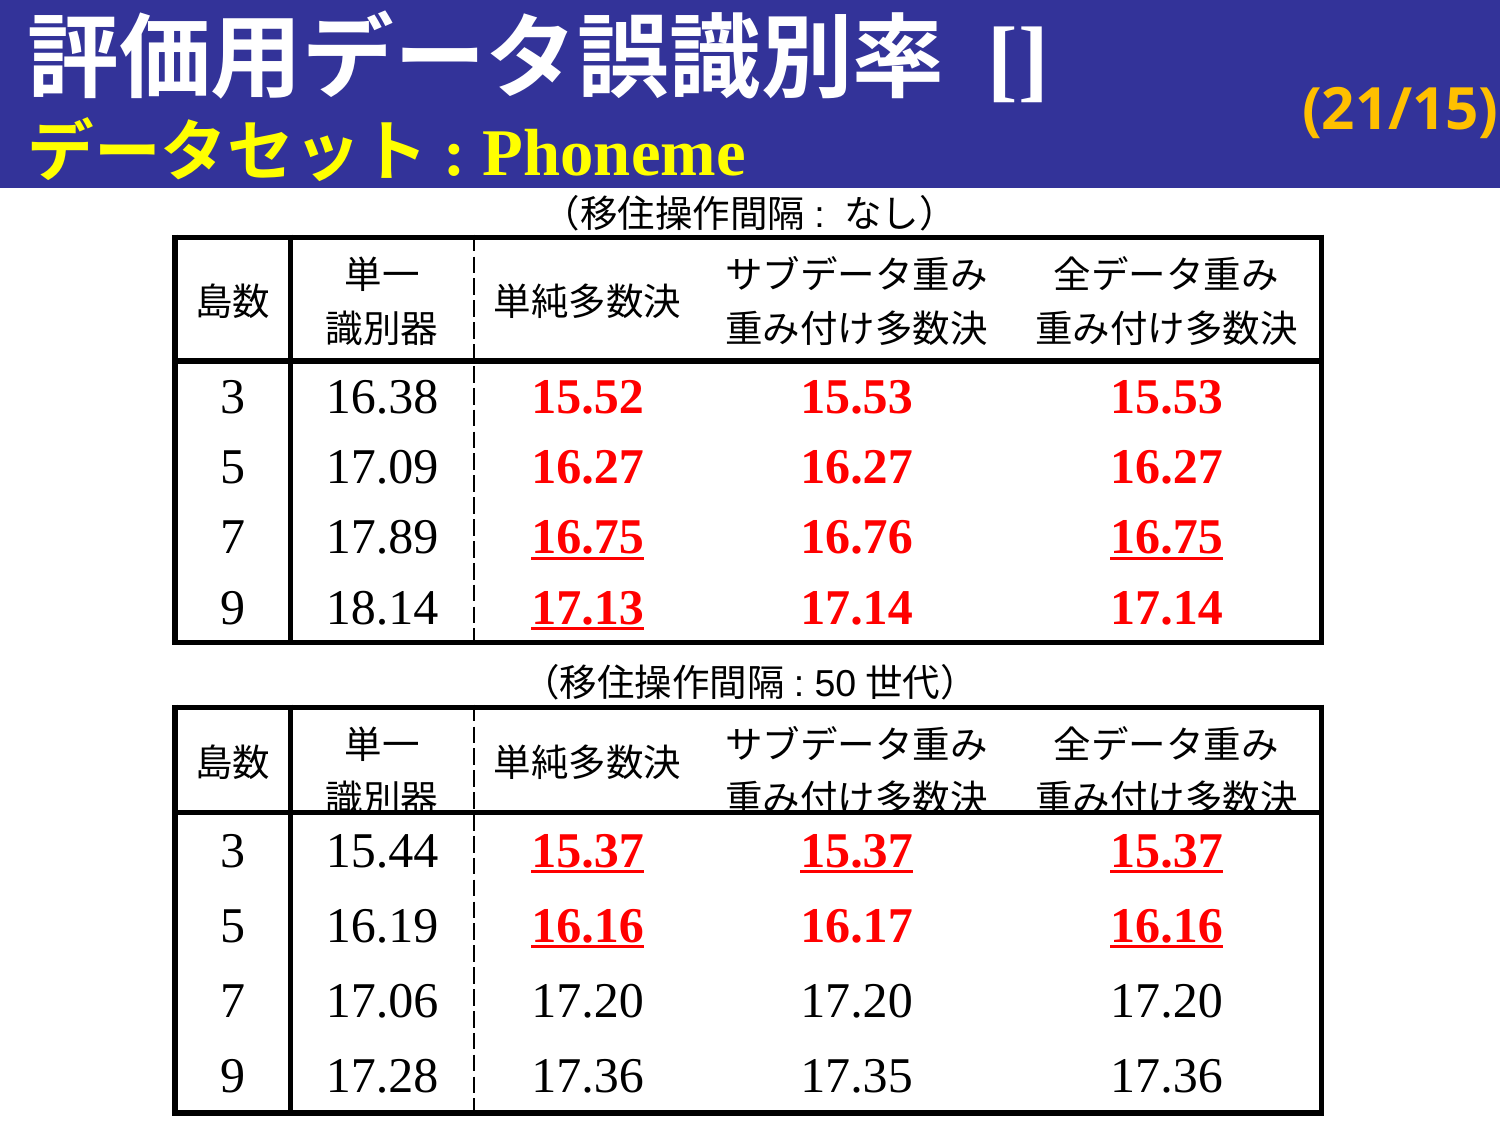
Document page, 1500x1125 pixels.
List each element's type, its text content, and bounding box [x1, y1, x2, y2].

table_header 単純多数決 [474, 240, 702, 358]
table_cell 17.20 [474, 963, 702, 1038]
table_header 単一 識別器 [293, 240, 474, 358]
table_header 全データ重み 重み付け多数決 [1011, 710, 1319, 810]
table_cell 15.37 [702, 815, 1011, 888]
table_header 単純多数決 [474, 710, 702, 810]
table_cell 17.35 [702, 1038, 1011, 1110]
table_cell 16.27 [474, 431, 702, 502]
table_cell 15.44 [293, 815, 474, 888]
table_cell 16.75 [1011, 502, 1319, 572]
table_cell 3 [178, 815, 288, 888]
table_cell 15.52 [474, 364, 702, 431]
table_cell 7 [178, 963, 288, 1038]
table_cell 16.16 [1011, 888, 1319, 963]
table_cell 17.09 [293, 431, 474, 502]
table_cell 16.19 [293, 888, 474, 963]
table_cell 16.27 [702, 431, 1011, 502]
table_cell 15.53 [1011, 364, 1319, 431]
table_cell 17.14 [702, 572, 1011, 640]
table_cell 18.14 [293, 572, 474, 640]
table_cell 17.20 [702, 963, 1011, 1038]
table_cell 9 [178, 572, 288, 640]
table_cell 9 [178, 1038, 288, 1110]
table_cell 15.37 [474, 815, 702, 888]
table_cell 5 [178, 431, 288, 502]
table_cell 17.20 [1011, 963, 1319, 1038]
text_box （移住操作間隔: なし） [528, 182, 972, 243]
table_cell 3 [178, 364, 288, 431]
table_header 島数 [178, 710, 288, 810]
table_cell 16.27 [1011, 431, 1319, 502]
table_cell 16.76 [702, 502, 1011, 572]
table_cell 15.37 [1011, 815, 1319, 888]
table_header サブデータ重み 重み付け多数決 [702, 710, 1011, 810]
table_cell 15.53 [702, 364, 1011, 431]
table_cell 17.36 [474, 1038, 702, 1110]
table_cell 16.16 [474, 888, 702, 963]
table_cell 17.13 [474, 572, 702, 640]
text_box （移住操作間隔: 50世代） [507, 651, 993, 712]
table_cell 17.14 [1011, 572, 1319, 640]
table_header 島数 [178, 240, 288, 358]
table_cell 17.06 [293, 963, 474, 1038]
table_cell 7 [178, 502, 288, 572]
table_cell 17.28 [293, 1038, 474, 1110]
table_cell 16.75 [474, 502, 702, 572]
table_header 単一 識別器 [293, 710, 474, 810]
table_cell 17.89 [293, 502, 474, 572]
table_cell 5 [178, 888, 288, 963]
table_cell 16.38 [293, 364, 474, 431]
table_header サブデータ重み 重み付け多数決 [702, 240, 1011, 358]
table_cell 16.17 [702, 888, 1011, 963]
table_header 全データ重み 重み付け多数決 [1011, 240, 1319, 358]
table_cell 17.36 [1011, 1038, 1319, 1110]
